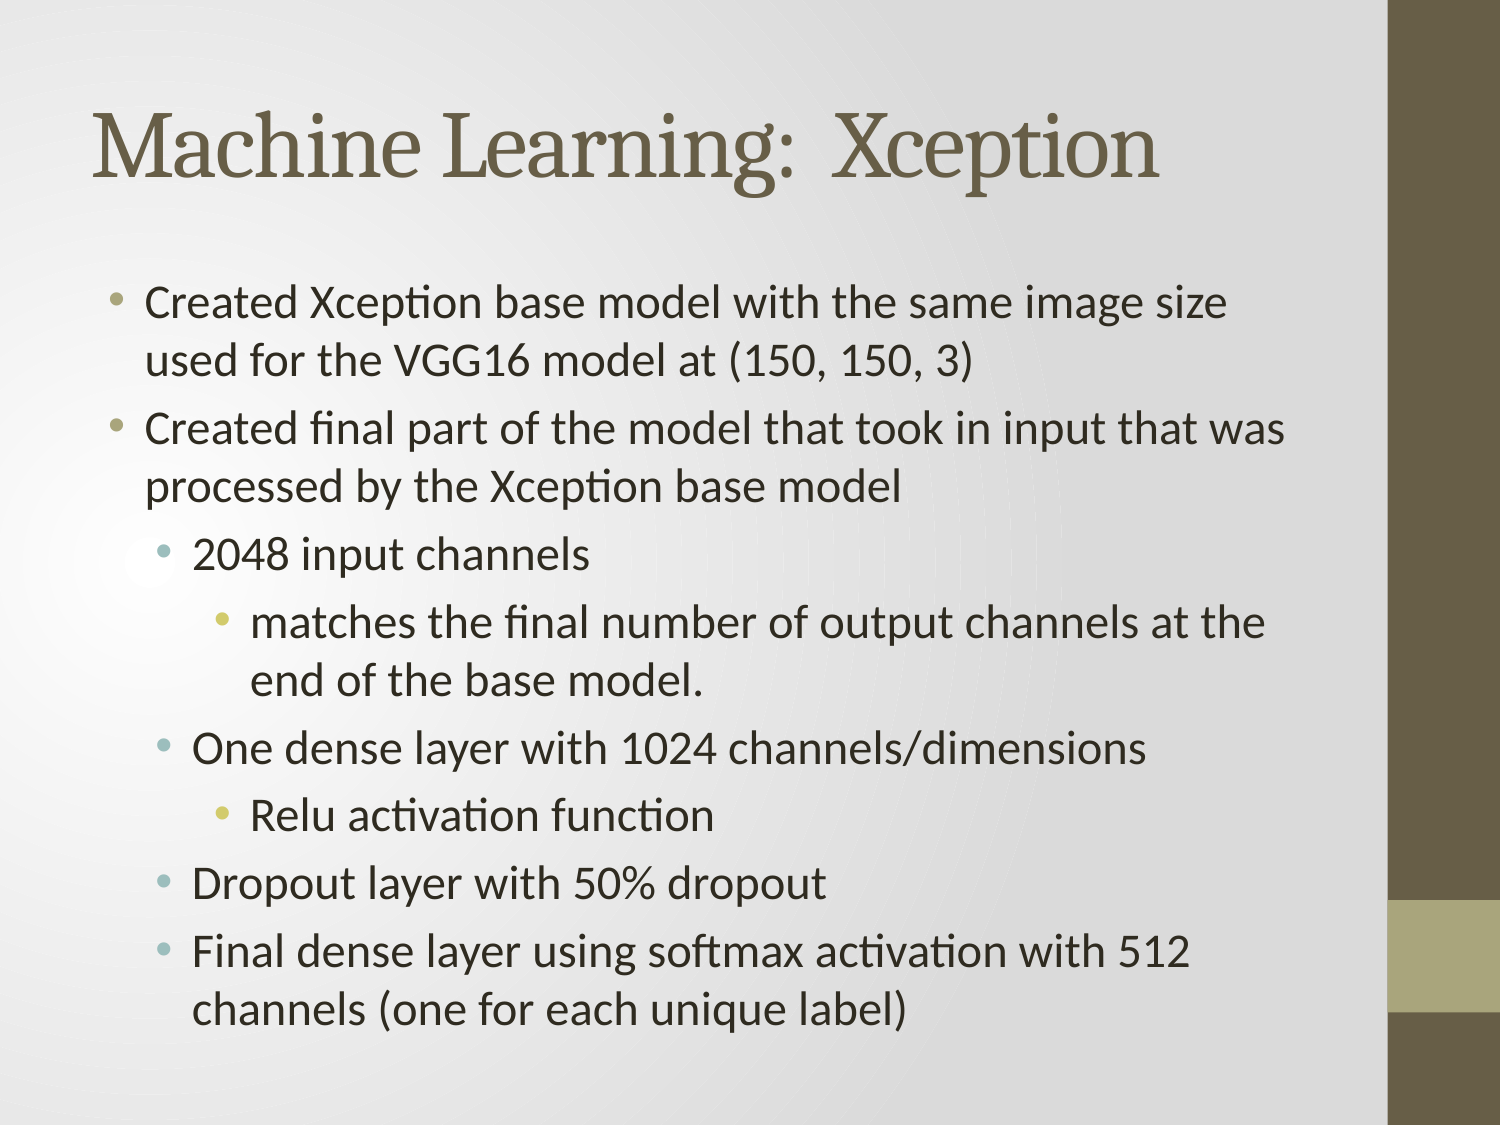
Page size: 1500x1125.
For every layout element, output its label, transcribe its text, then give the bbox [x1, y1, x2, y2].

title Machine Learning: Xception [75, 45, 1325, 233]
list Created Xception base model with the same image size used for the VGG16 model at (150, 150, 3) Created final part of the model that took in input that was processed by the Xception base model 2048 input channels matches the final number of output channels at the end of the base model. One dense layer with 1024 channels/dimensions Relu activation function Dropout layer with 50% dropout Final dense layer using softmax activation with 512 channels (one for each unique label) [75, 262, 1325, 1050]
